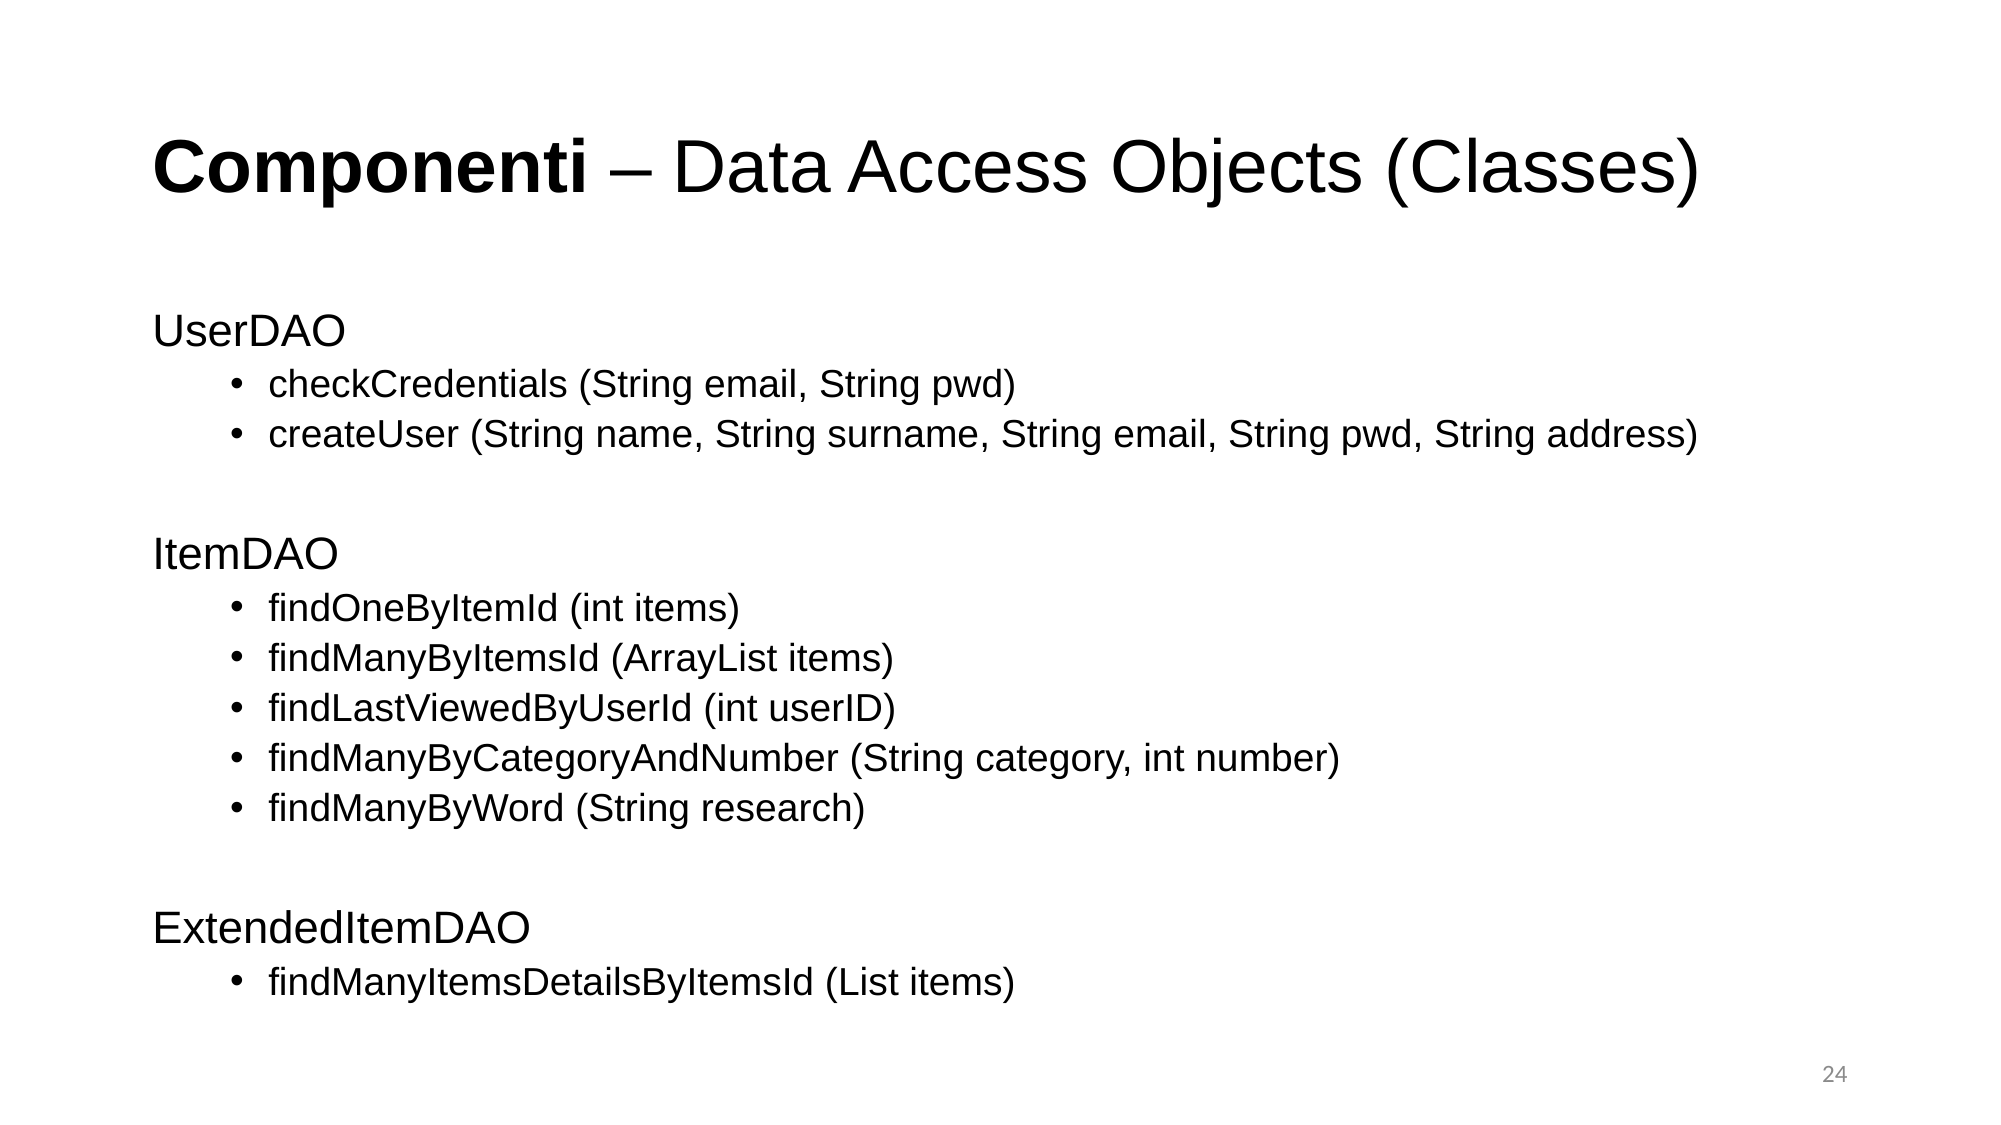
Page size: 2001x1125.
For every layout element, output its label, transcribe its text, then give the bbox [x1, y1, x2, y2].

text_box Componenti – Data Access Objects (Classes) [137, 59, 1863, 278]
text_box UserDAO checkCredentials (String email, String pwd) createUser (String name, String surname, String email, String pwd, String address) ItemDAO findOneByItemId (int items) findManyByItemsId (ArrayList items) findLastViewedByUserId (int userID) findManyByCategoryAndNumber (String category, int number) findManyByWord (String research) ExtendedItemDAO findManyItemsDetailsByItemsId (List items) [137, 299, 1863, 1013]
text_box 24 [1412, 1042, 1863, 1103]
